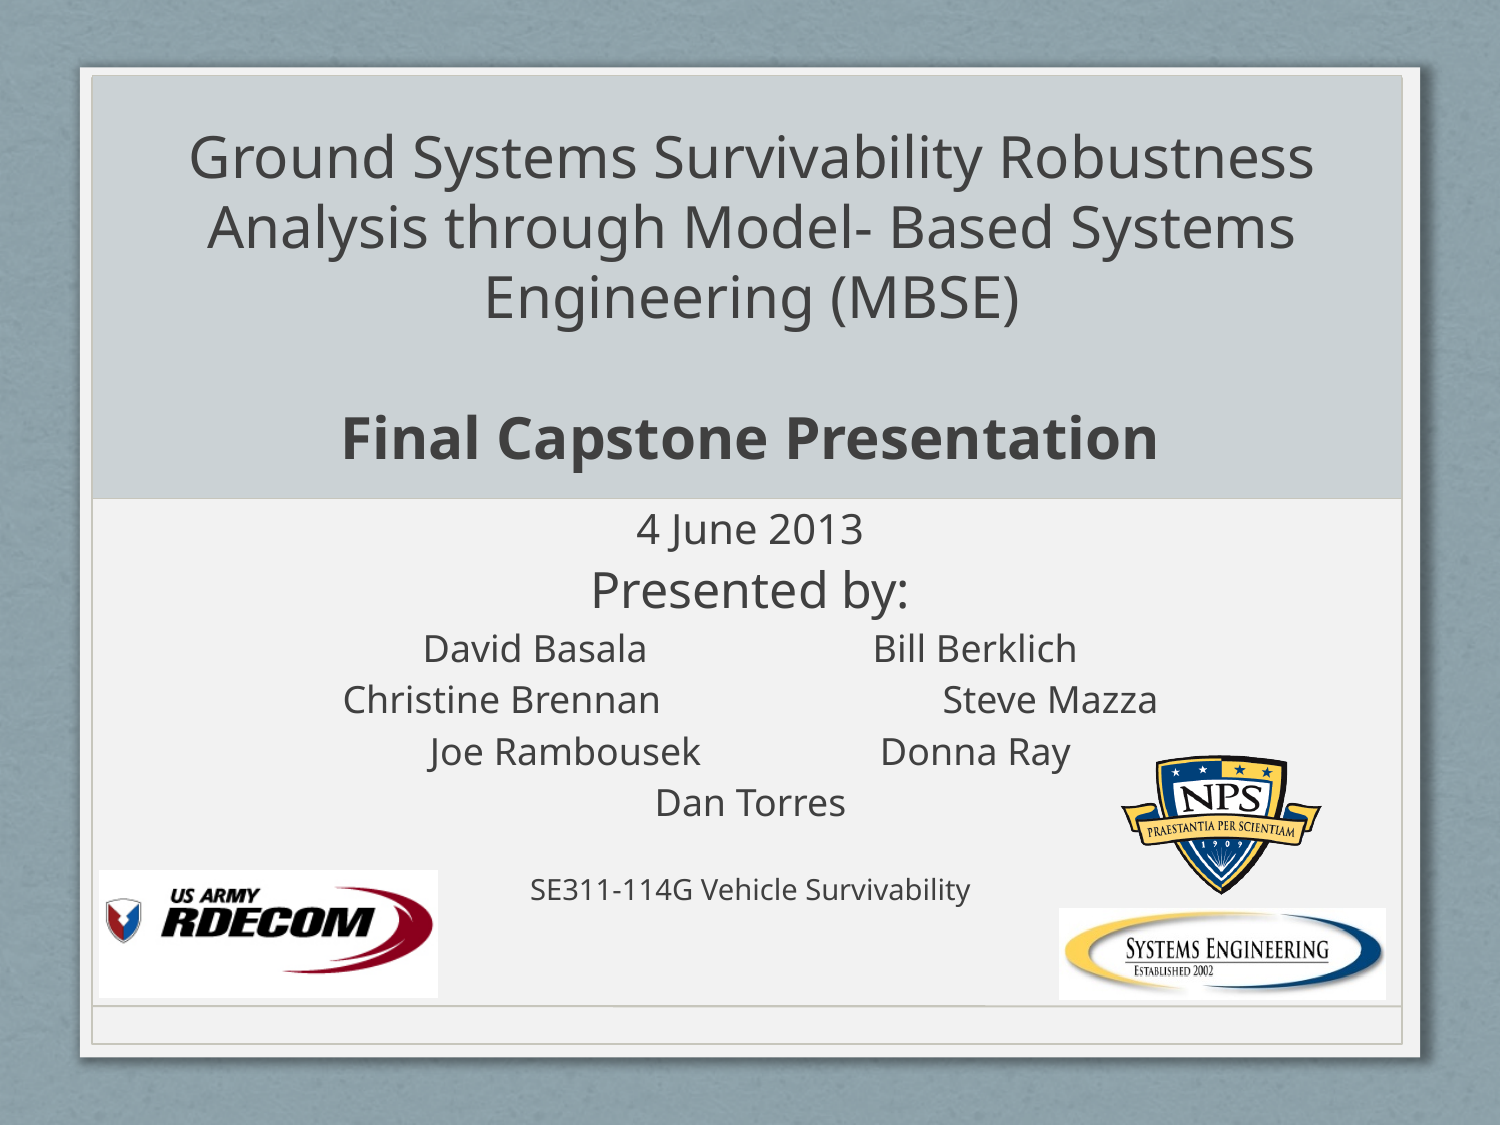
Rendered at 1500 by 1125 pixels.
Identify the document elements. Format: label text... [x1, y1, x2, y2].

picture [1058, 908, 1387, 1001]
subtitle Final Capstone Presentation 4 June 2013 Presented by: David Basala Bill Berklich Christine Brennan Steve Mazza Joe Rambousek Donna Ray Dan Torres SE311-114G Vehicle Survivability [99, 350, 1402, 1008]
picture [1115, 750, 1330, 901]
title Ground Systems Survivability Robustness Analysis through Model- Based Systems Engineering (MBSE) [150, 37, 1355, 338]
picture [99, 870, 438, 998]
